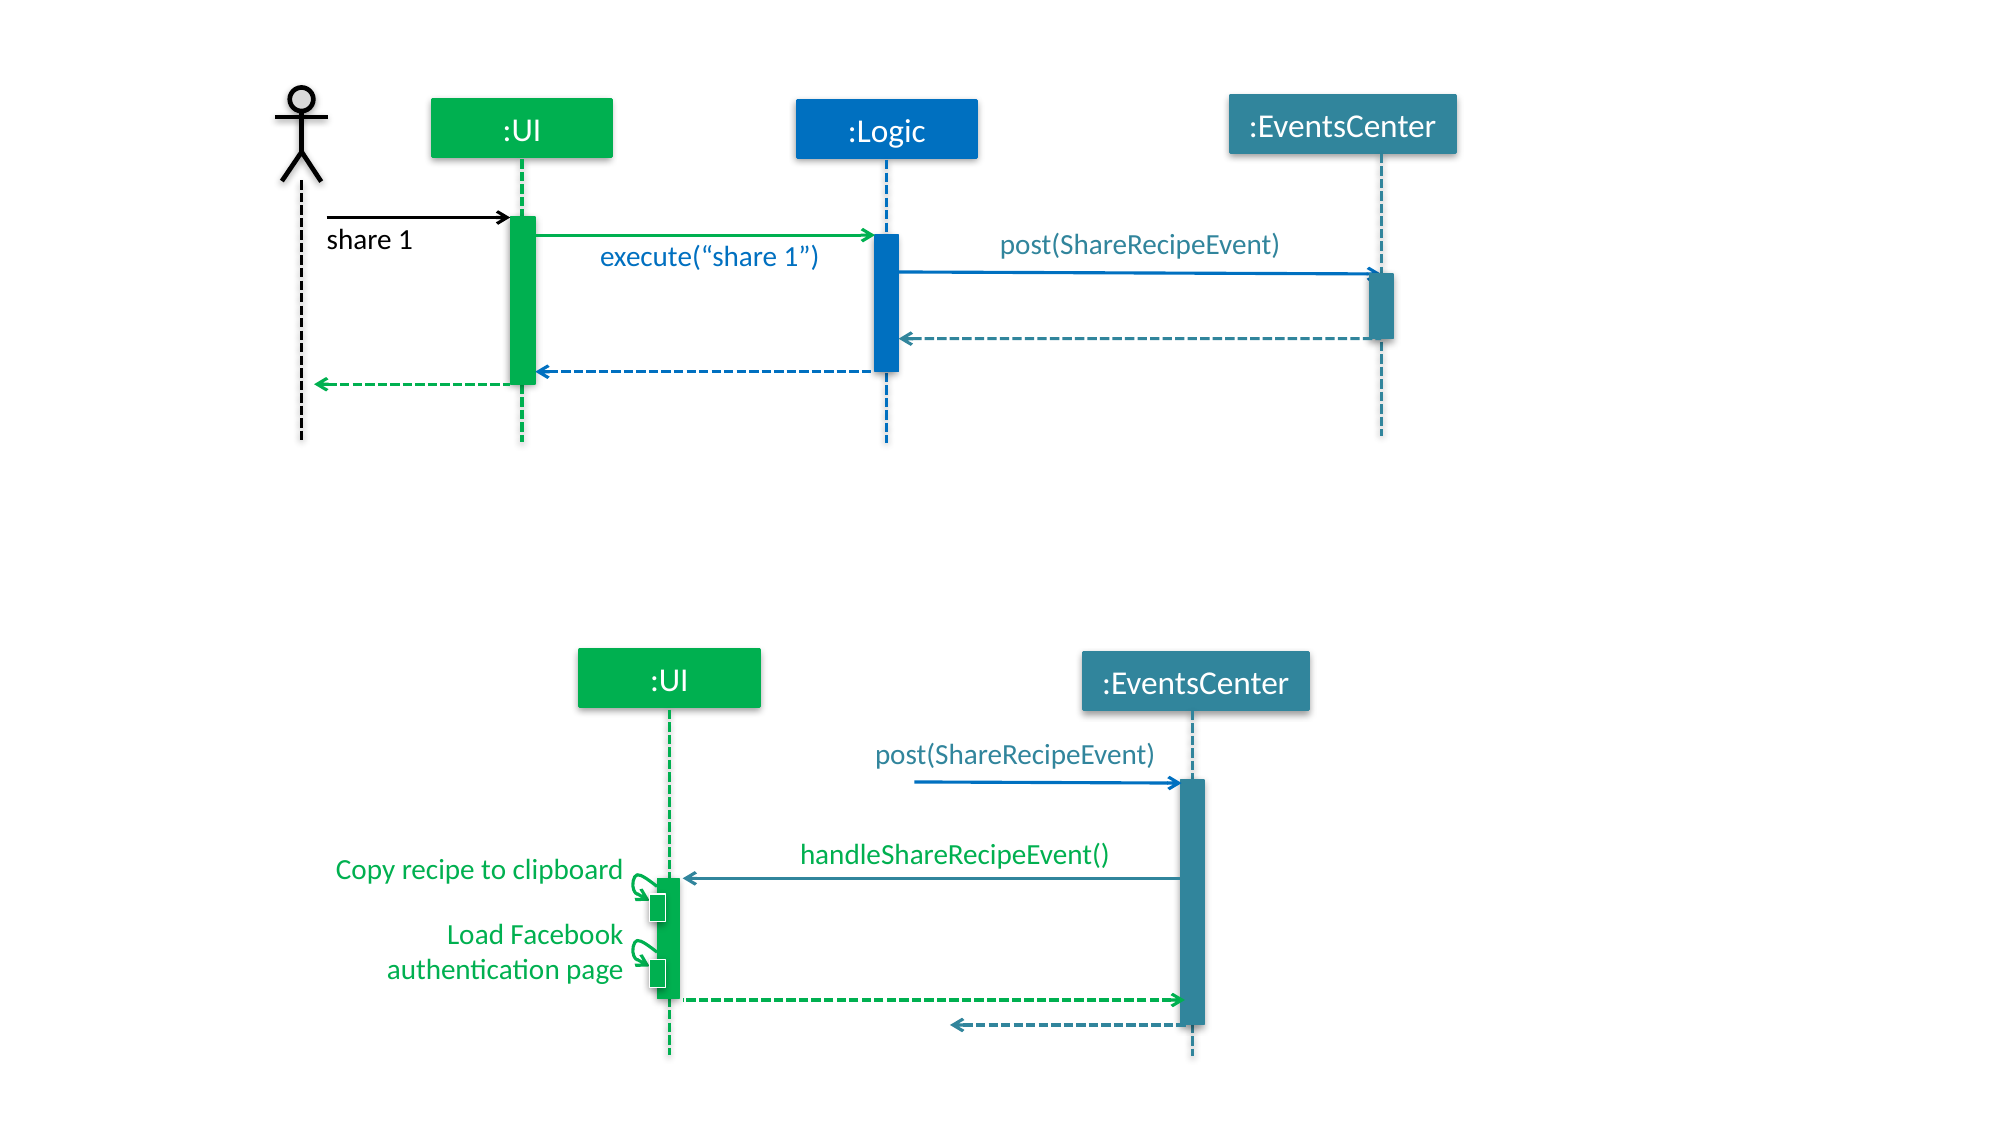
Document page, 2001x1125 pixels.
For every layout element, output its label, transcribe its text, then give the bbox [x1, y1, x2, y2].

text_box post(ShareRecipeEvent) [999, 224, 1311, 260]
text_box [629, 877, 666, 922]
text_box Load Facebook authentication page [337, 915, 624, 986]
text_box post(ShareRecipeEvent) [874, 735, 1167, 771]
text_box :Logic [796, 100, 977, 158]
text_box [874, 234, 882, 372]
text_box :EventsCenter [1083, 652, 1309, 710]
text_box share 1 [326, 224, 468, 256]
text_box [1180, 787, 1188, 880]
text_box handleShareRecipeEvent() [800, 835, 1132, 871]
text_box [274, 87, 329, 182]
text_box [1369, 283, 1376, 337]
text_box [1180, 884, 1188, 1002]
text_box [674, 878, 680, 999]
text_box :EventsCenter [1229, 95, 1456, 154]
text_box :UI [579, 649, 760, 708]
text_box :UI [432, 99, 612, 157]
text_box [892, 282, 899, 372]
text_box execute(“share 1”) [599, 243, 838, 273]
text_box [1180, 1006, 1188, 1024]
text_box [657, 931, 665, 941]
text_box Copy recipe to clipboard [299, 849, 624, 885]
text_box [1385, 273, 1394, 339]
text_box [892, 234, 899, 270]
text_box [526, 216, 536, 385]
text_box [1180, 779, 1188, 785]
text_box [510, 216, 517, 385]
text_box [629, 942, 666, 988]
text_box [894, 271, 1376, 275]
text_box [1197, 779, 1205, 1025]
